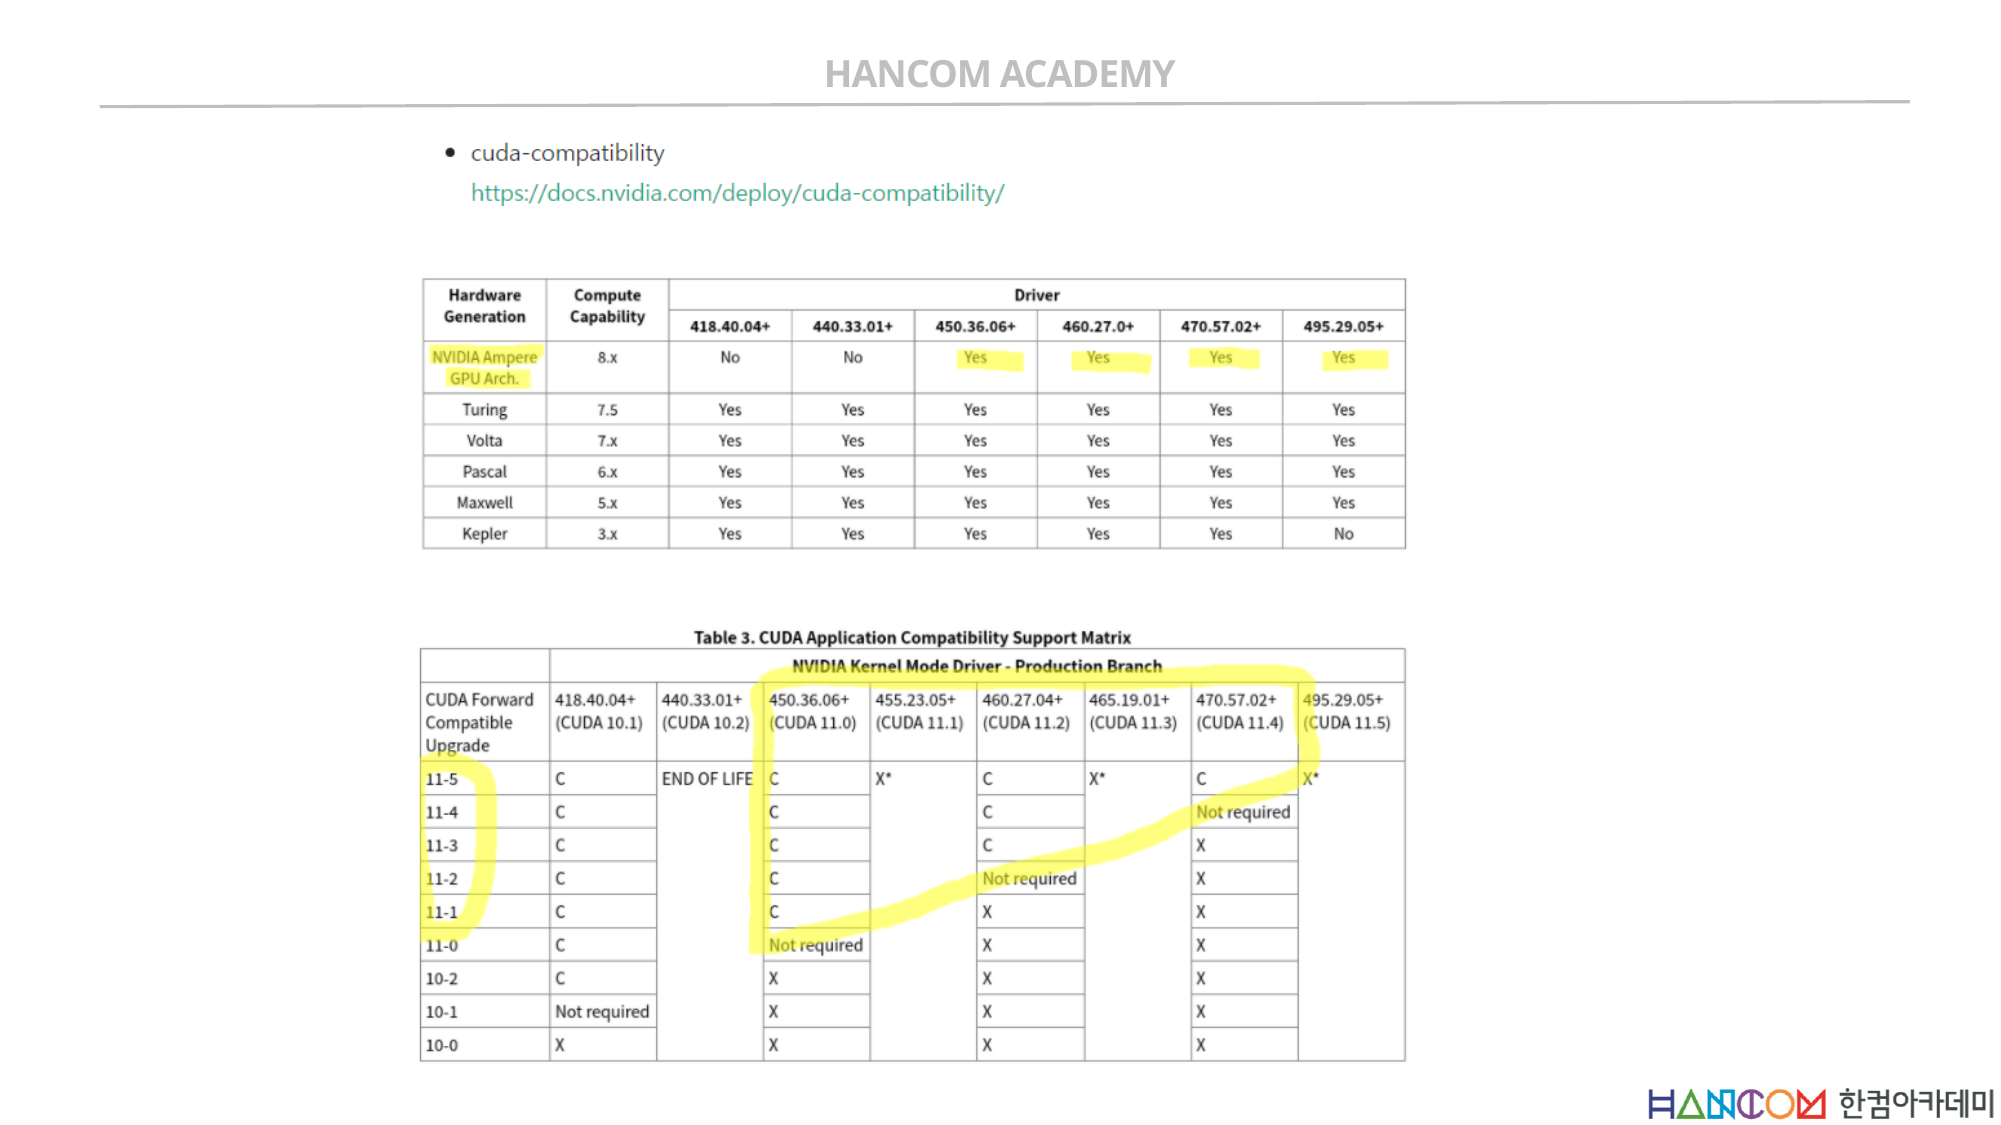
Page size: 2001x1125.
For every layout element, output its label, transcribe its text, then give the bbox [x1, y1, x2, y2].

picture [389, 117, 1463, 1107]
text_box HANCOM ACADEMY [763, 41, 1237, 104]
picture [1646, 1086, 1998, 1124]
